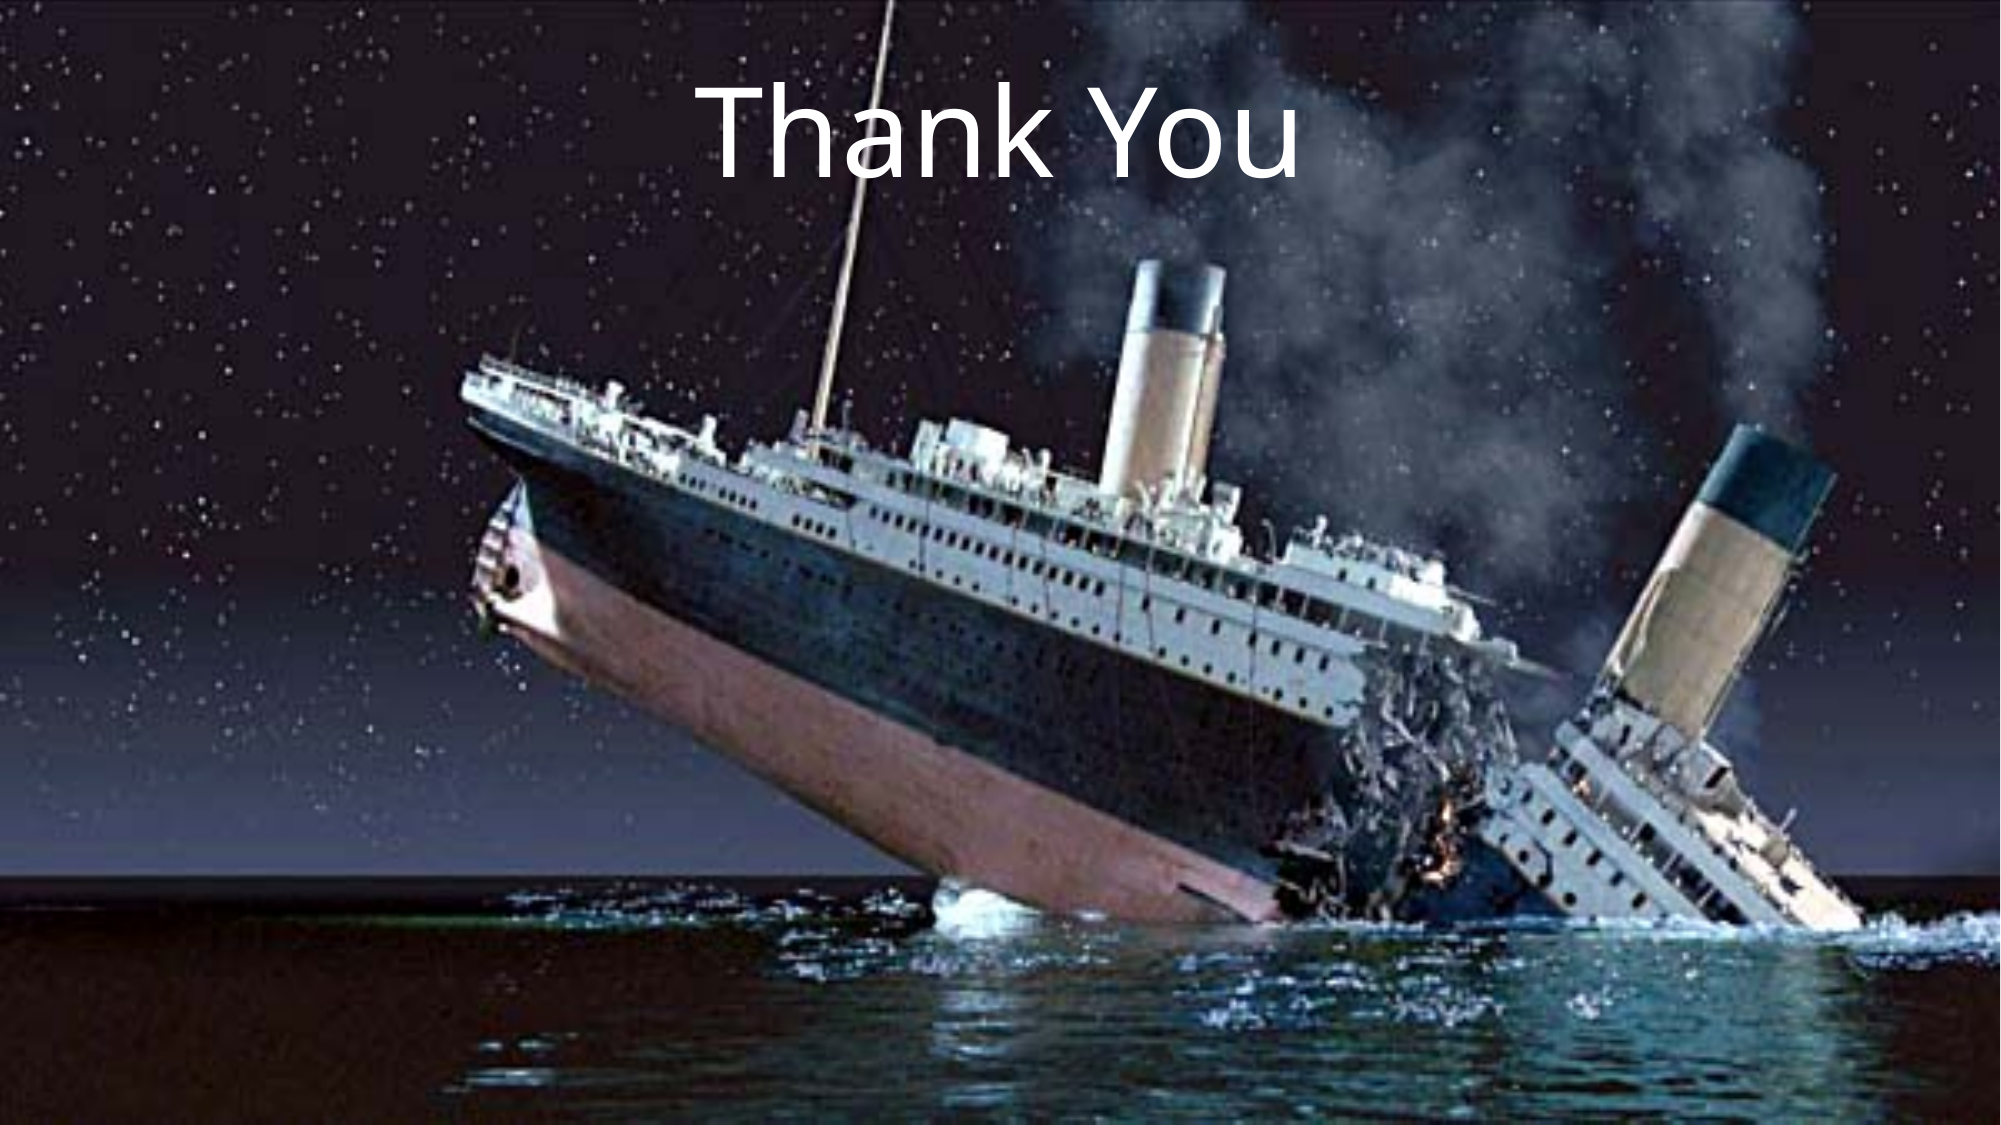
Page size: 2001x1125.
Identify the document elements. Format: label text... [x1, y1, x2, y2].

picture [0, 0, 2001, 1125]
title Thank You [249, 37, 1750, 213]
